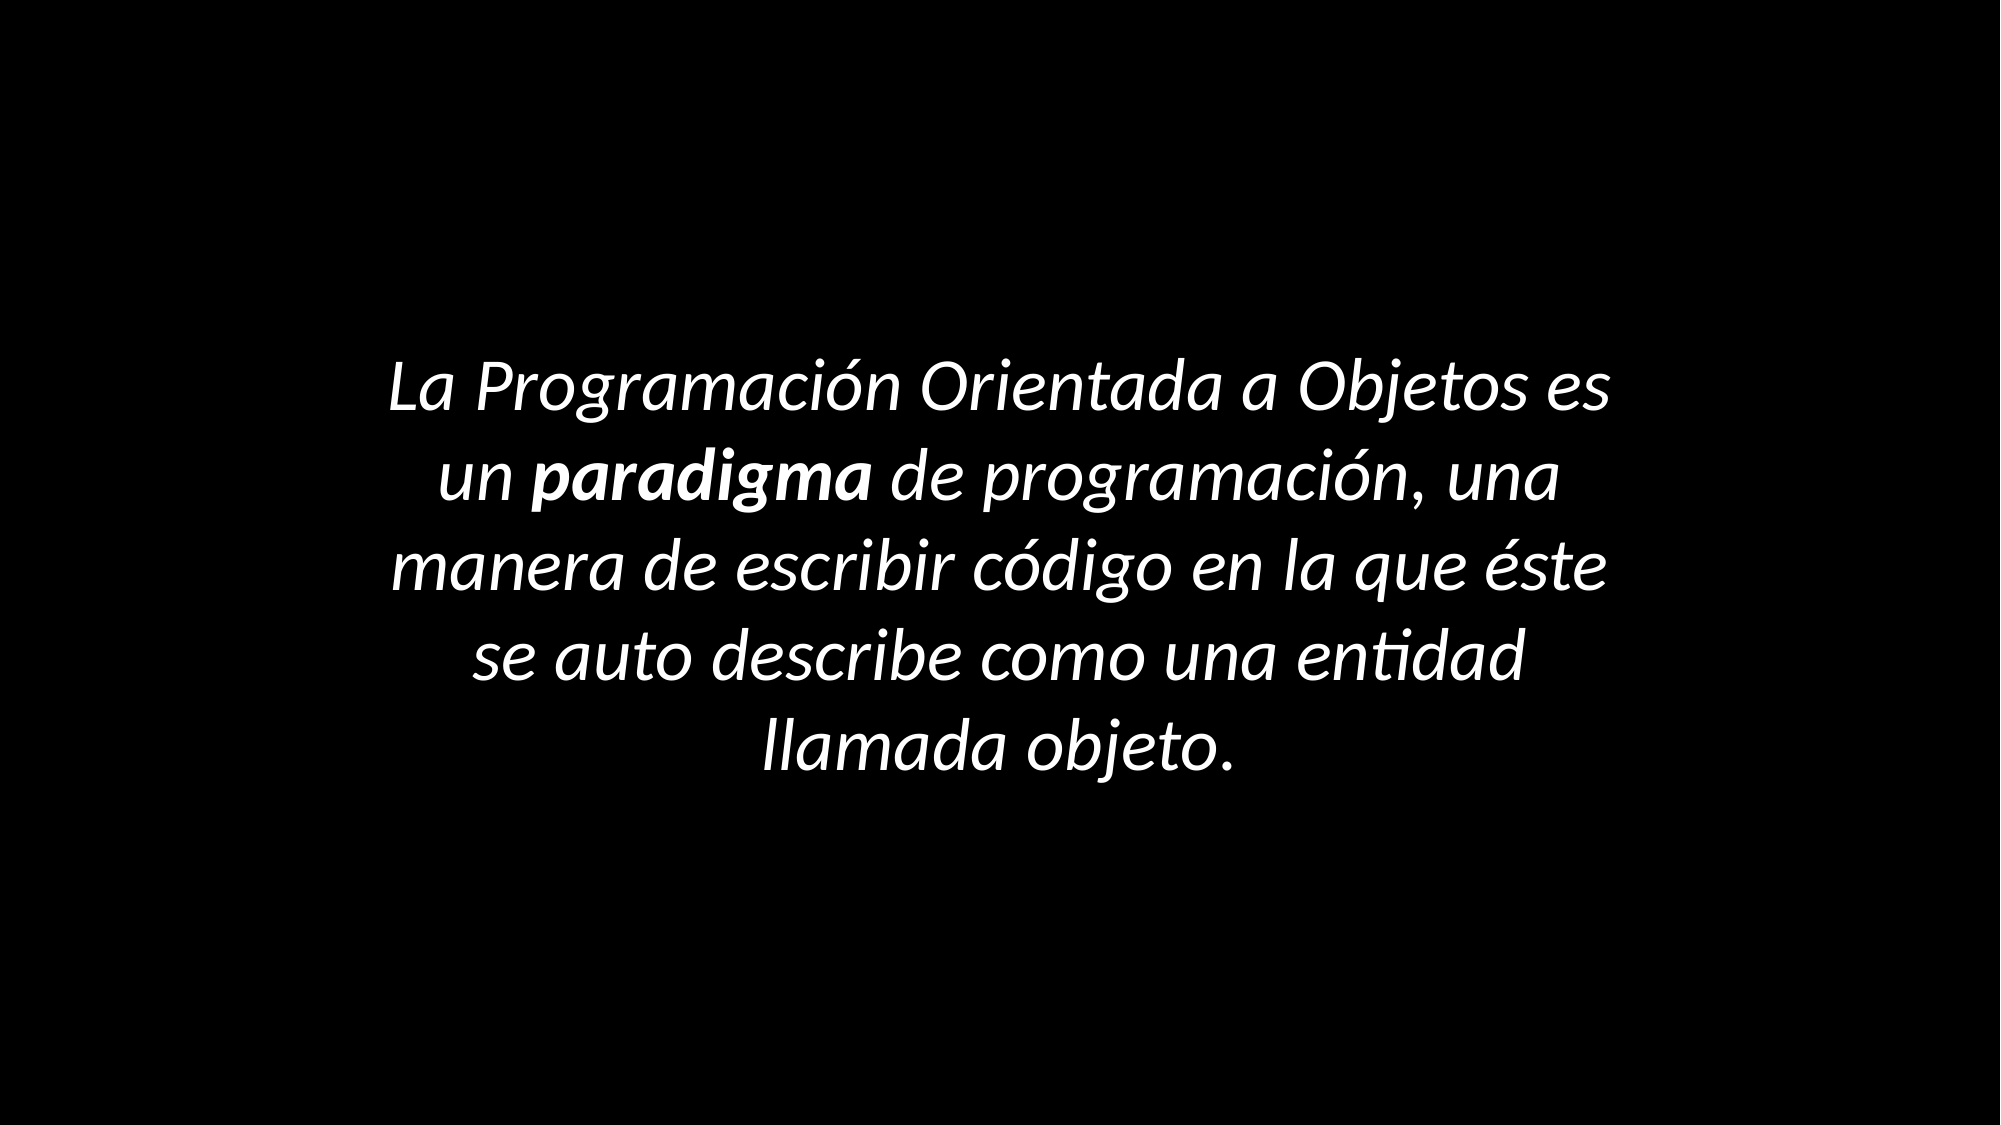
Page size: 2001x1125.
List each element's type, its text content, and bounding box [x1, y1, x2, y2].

text_box La Programación Orientada a Objetos es un paradigma de programación, una manera de escribir código en la que éste se auto describe como una entidad llamada objeto. [357, 327, 1643, 793]
